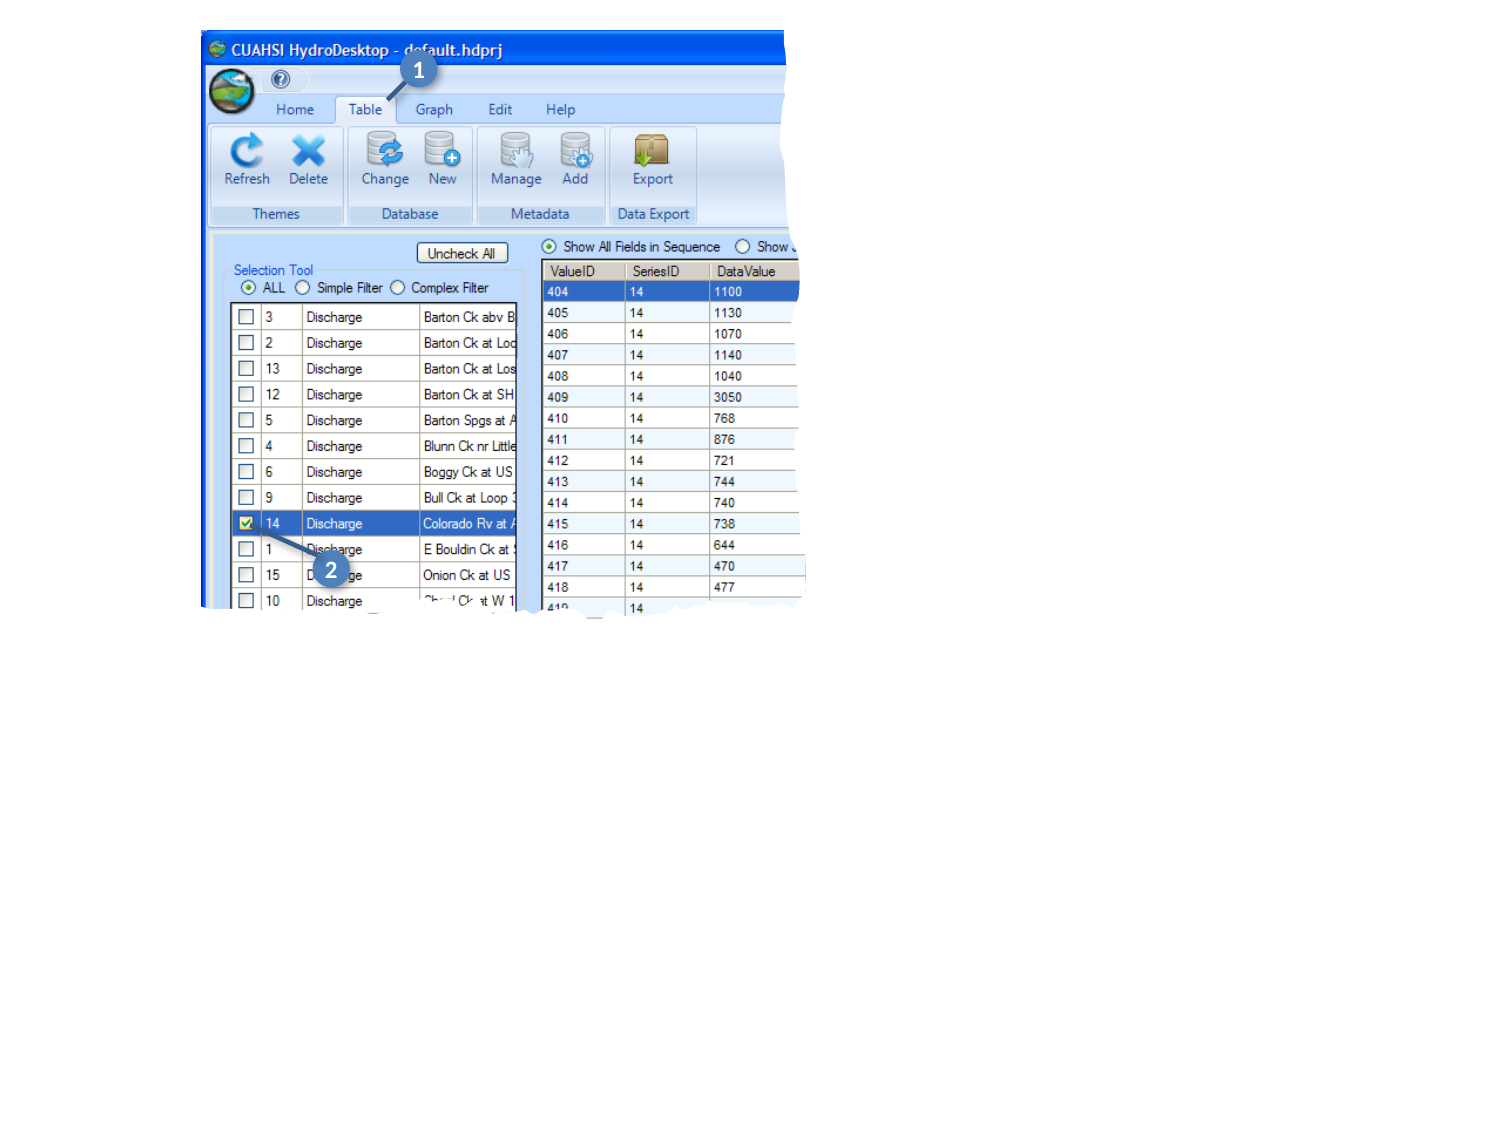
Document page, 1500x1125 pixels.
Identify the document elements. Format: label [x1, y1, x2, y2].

text_box [249, 524, 319, 556]
text_box [387, 81, 406, 101]
picture [201, 29, 851, 688]
text_box [50, 0, 1001, 846]
